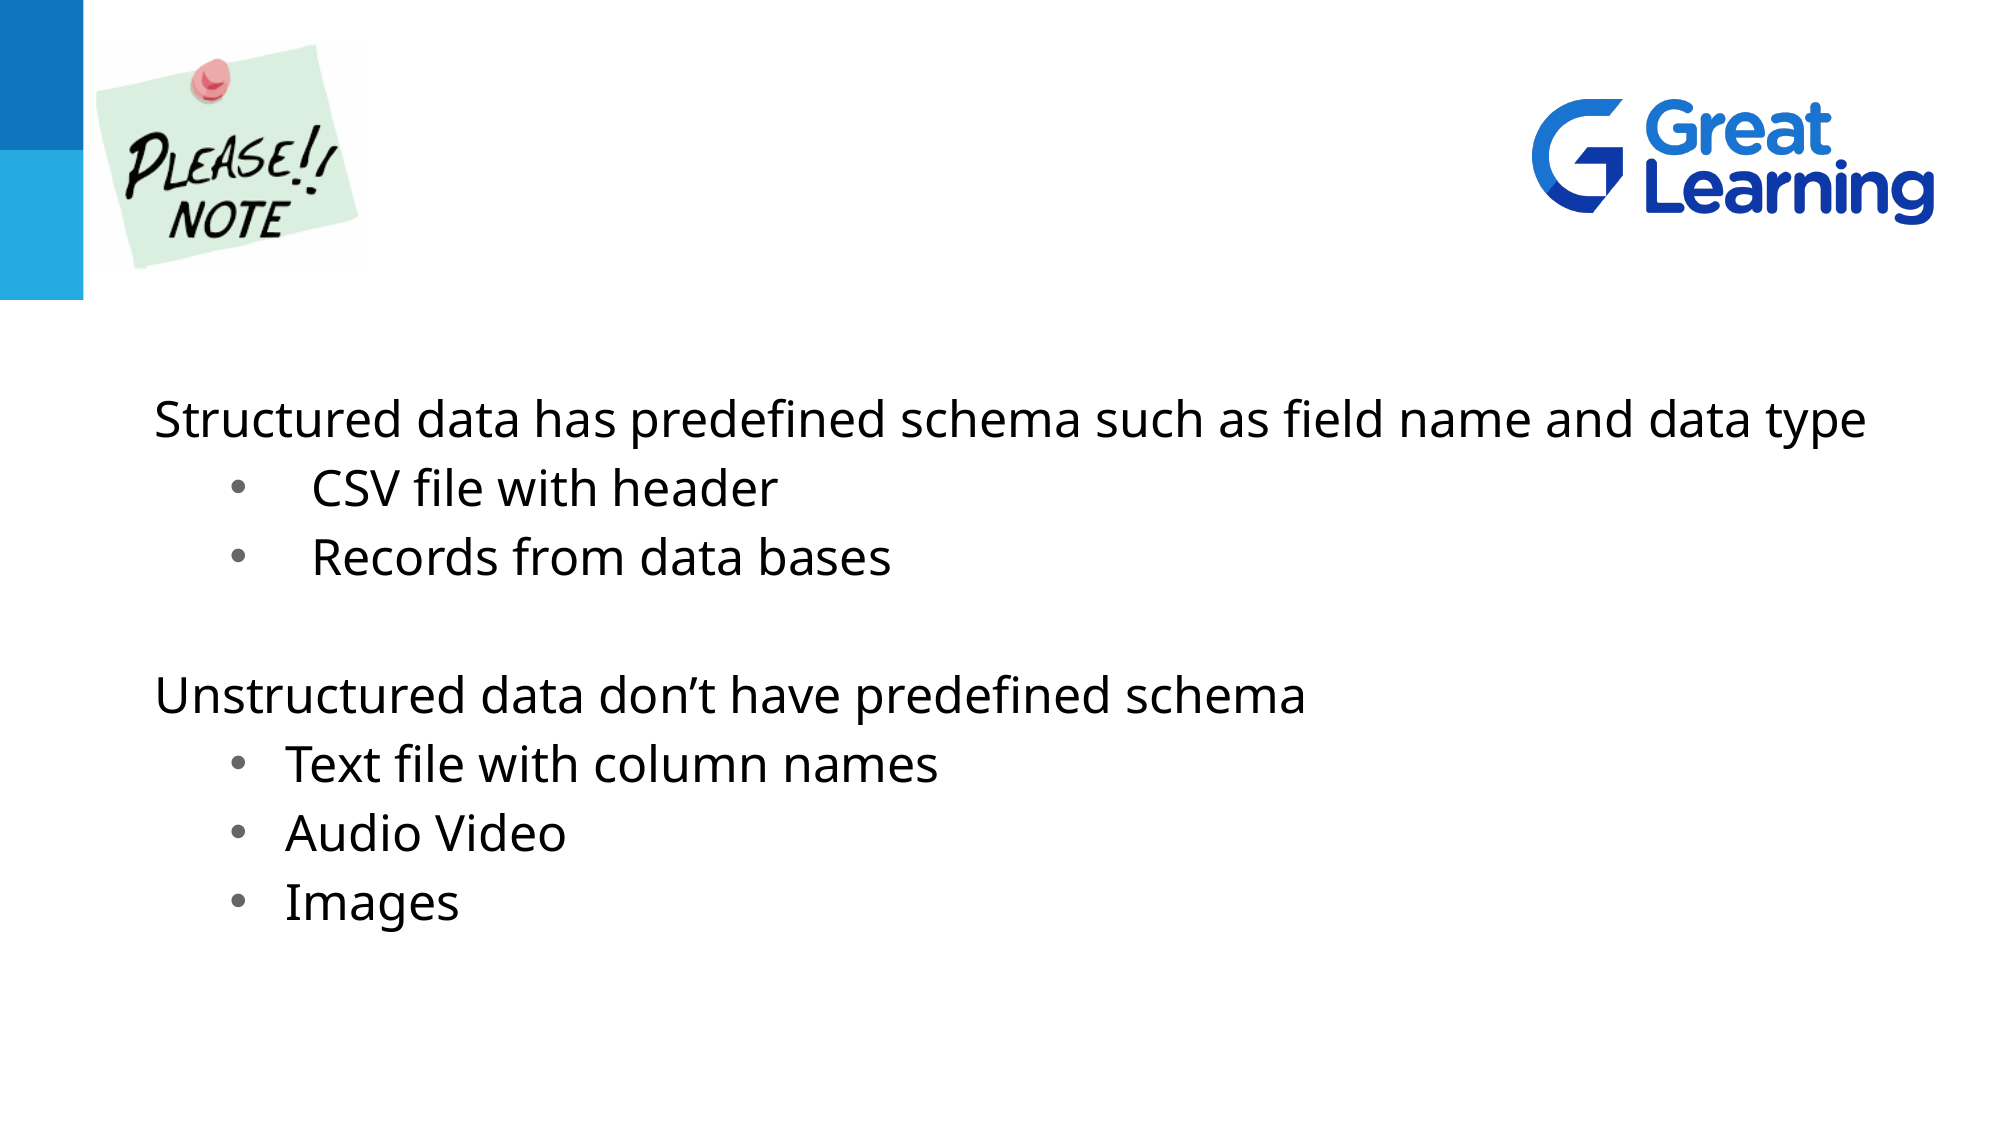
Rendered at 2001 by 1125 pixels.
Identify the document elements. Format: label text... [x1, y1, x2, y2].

text_box [0, 0, 84, 149]
text_box Structured data has predefined schema such as field name and data type CSV file with header Records from data bases Unstructured data don’t have predefined schema Text file with column names Audio Video Images [134, 358, 1967, 1004]
picture [1532, 99, 1934, 225]
text_box [0, 149, 84, 300]
picture [94, 40, 364, 272]
